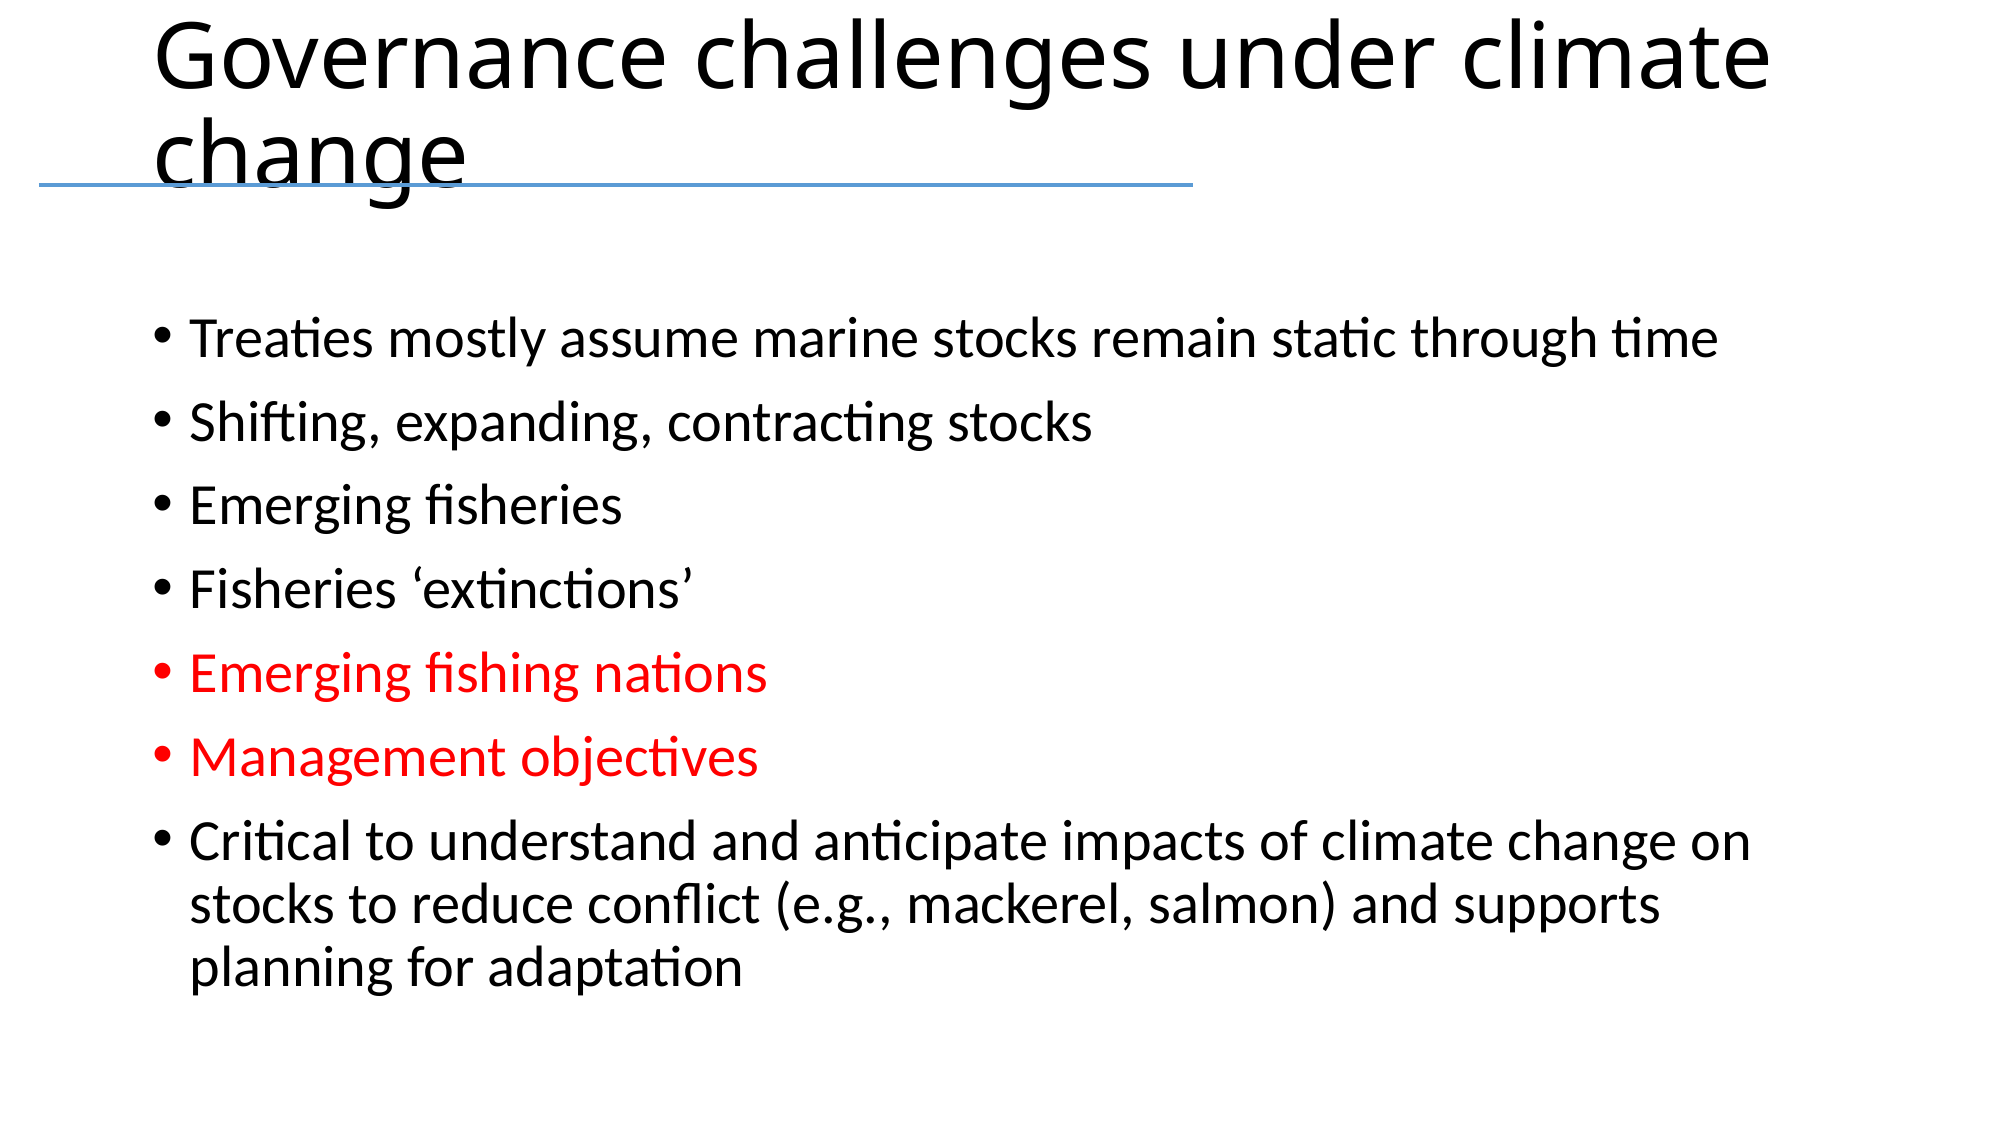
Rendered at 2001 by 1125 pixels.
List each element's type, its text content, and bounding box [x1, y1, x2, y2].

list Treaties mostly assume marine stocks remain static through time Shifting, expanding, contracting stocks Emerging fisheries Fisheries ‘extinctions’ Emerging fishing nations Management objectives Critical to understand and anticipate impacts of climate change on stocks to reduce conflict (e.g., mackerel, salmon) and supports planning for adaptation [137, 299, 1863, 1014]
title Governance challenges under climate change [137, 0, 1863, 218]
